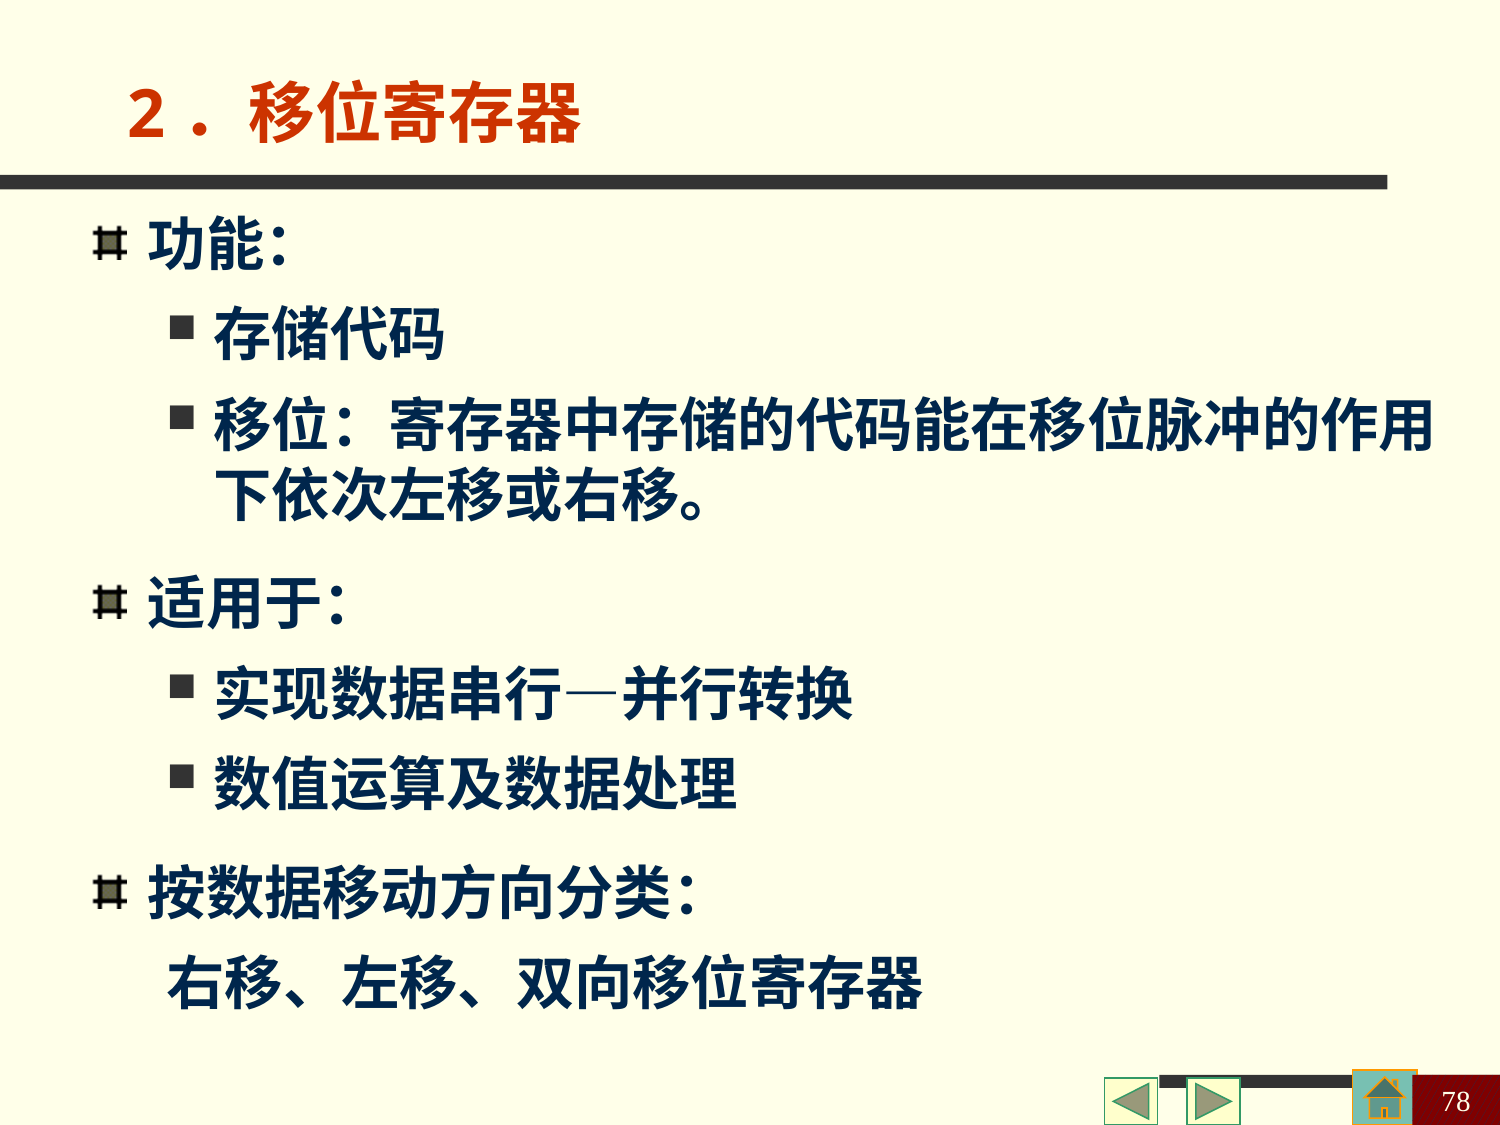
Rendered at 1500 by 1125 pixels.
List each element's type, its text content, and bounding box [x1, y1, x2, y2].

title 2．移位寄存器 [112, 54, 621, 159]
text_box 功能： 存储代码 移位：寄存器中存储的代码能在移位脉冲的作用下依次左移或右移。 适用于： 实现数据串行—并行转换 数值运算及数据处理 按数据移动方向分类： 右移、左移、双向移位寄存器 [76, 196, 1471, 1079]
picture [91, 873, 127, 909]
text_box 78 [1412, 1074, 1500, 1125]
picture [91, 224, 127, 260]
picture [91, 583, 127, 619]
